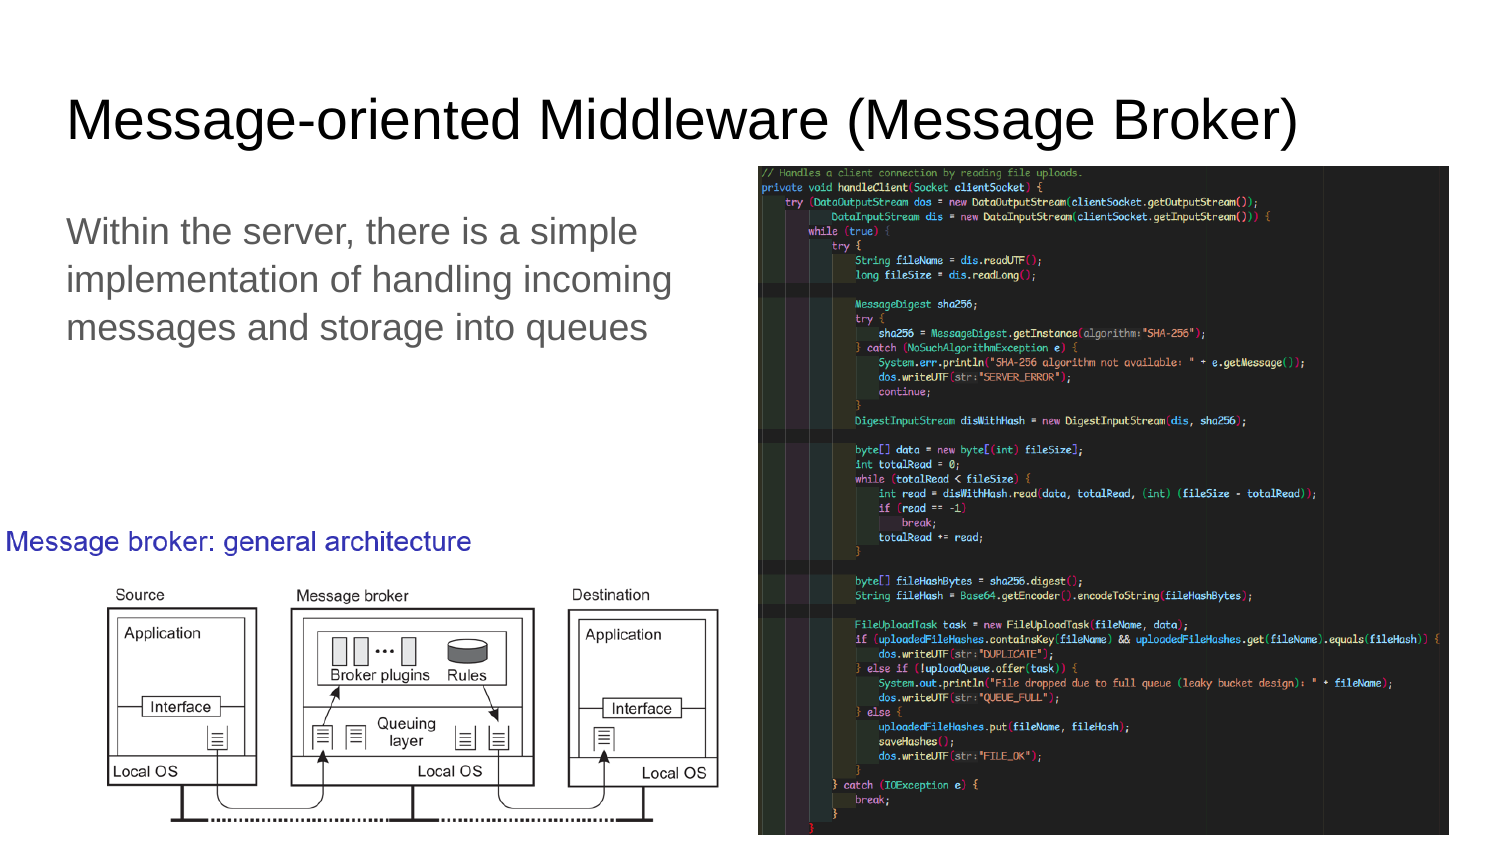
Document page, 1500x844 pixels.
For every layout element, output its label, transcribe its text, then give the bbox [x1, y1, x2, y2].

picture [0, 525, 733, 844]
title Message-oriented Middleware (Message Broker) [51, 72, 1449, 167]
picture [757, 166, 1450, 835]
list Within the server, there is a simple implementation of handling incoming messages and storage into queues [51, 189, 752, 750]
